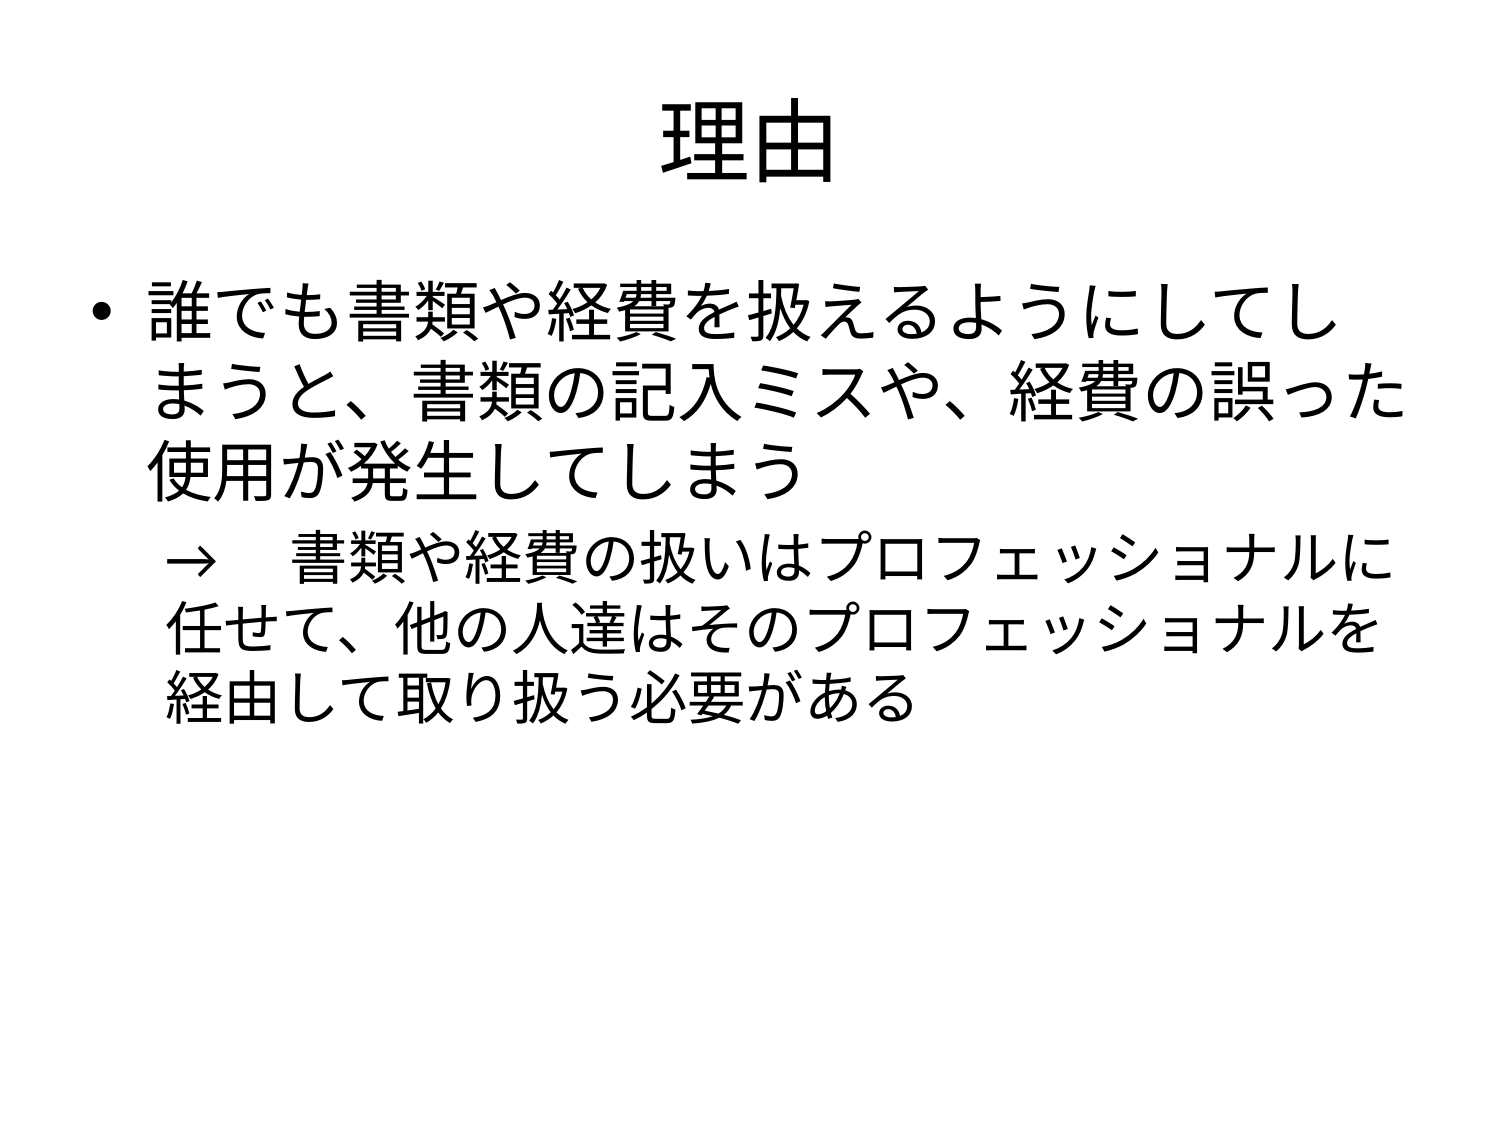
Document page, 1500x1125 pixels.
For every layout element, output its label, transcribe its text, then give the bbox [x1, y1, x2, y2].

title 理由 [75, 45, 1425, 233]
list 誰でも書類や経費を扱えるようにしてしまうと、書類の記入ミスや、経費の誤った使用が発生してしまう → 書類や経費の扱いはプロフェッショナルに任せて、他の人達はそのプロフェッショナルを経由して取り扱う必要がある [75, 262, 1425, 1005]
